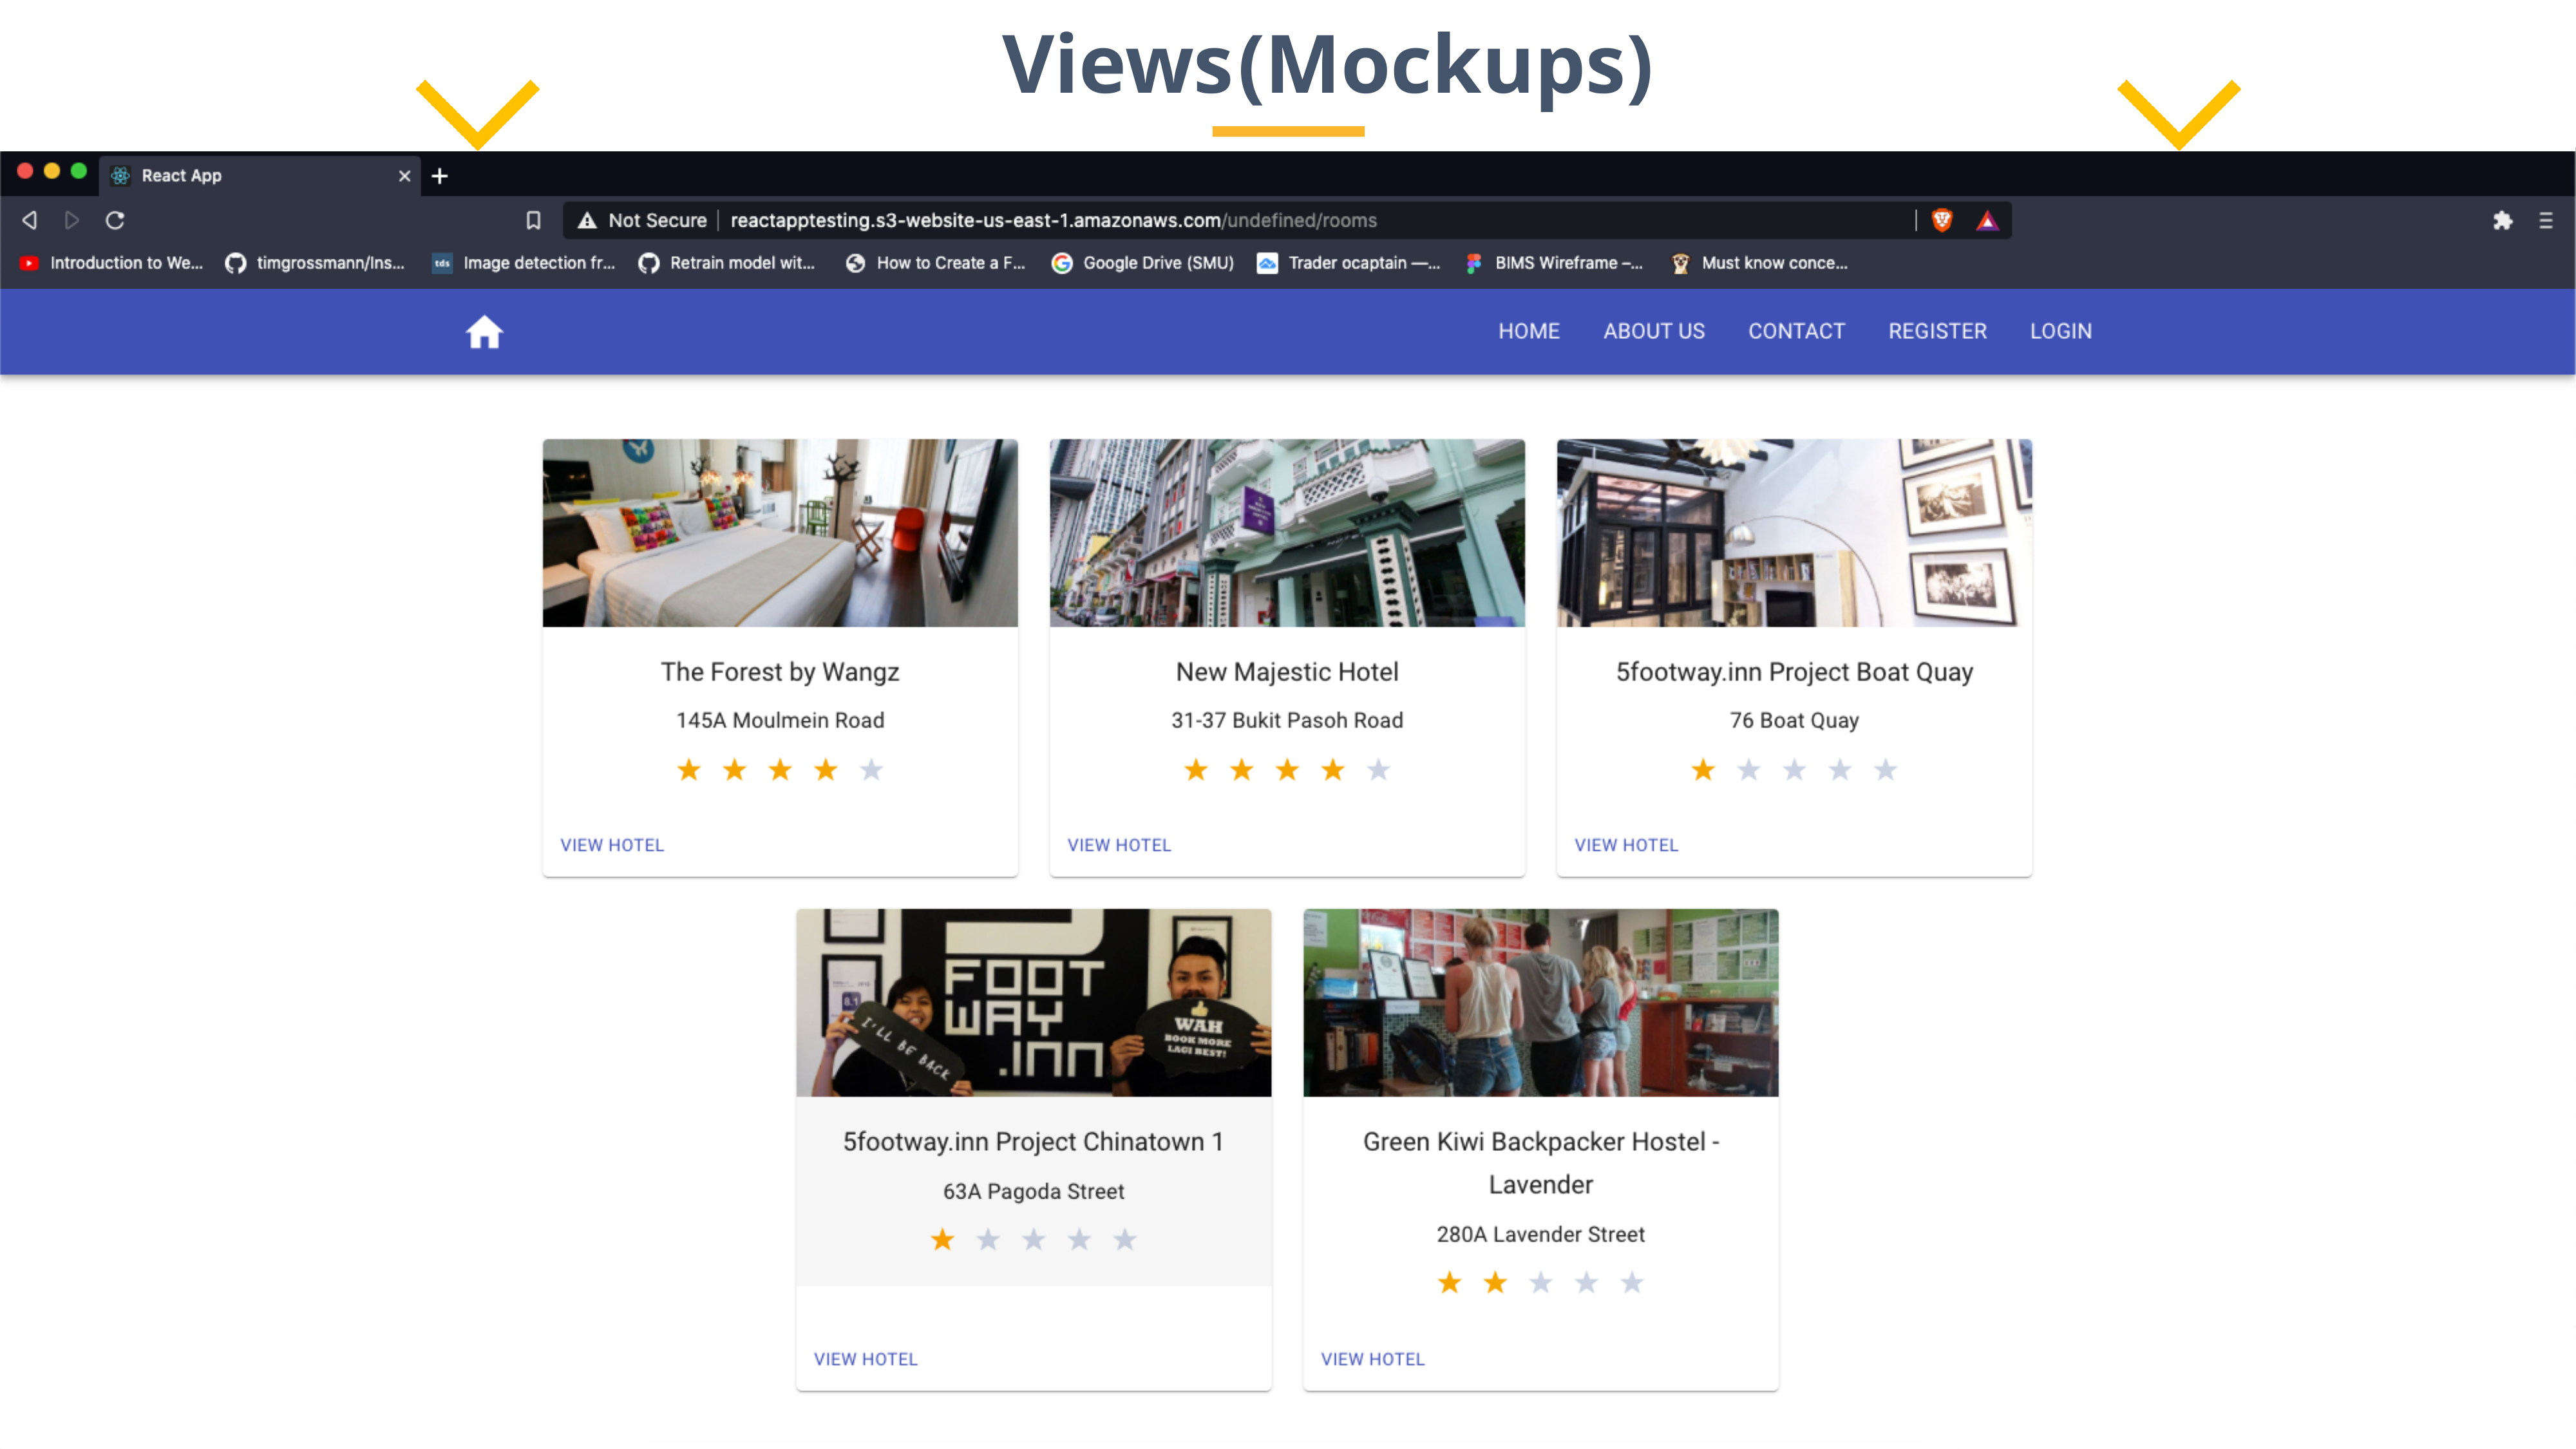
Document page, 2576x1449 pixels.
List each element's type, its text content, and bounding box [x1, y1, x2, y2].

picture [372, 10, 583, 147]
text_box (Mockups) [1228, 7, 1663, 114]
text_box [0, 147, 2576, 1449]
text_box [1212, 126, 1365, 137]
text_box Views [992, 7, 1228, 114]
picture [2074, 10, 2284, 147]
